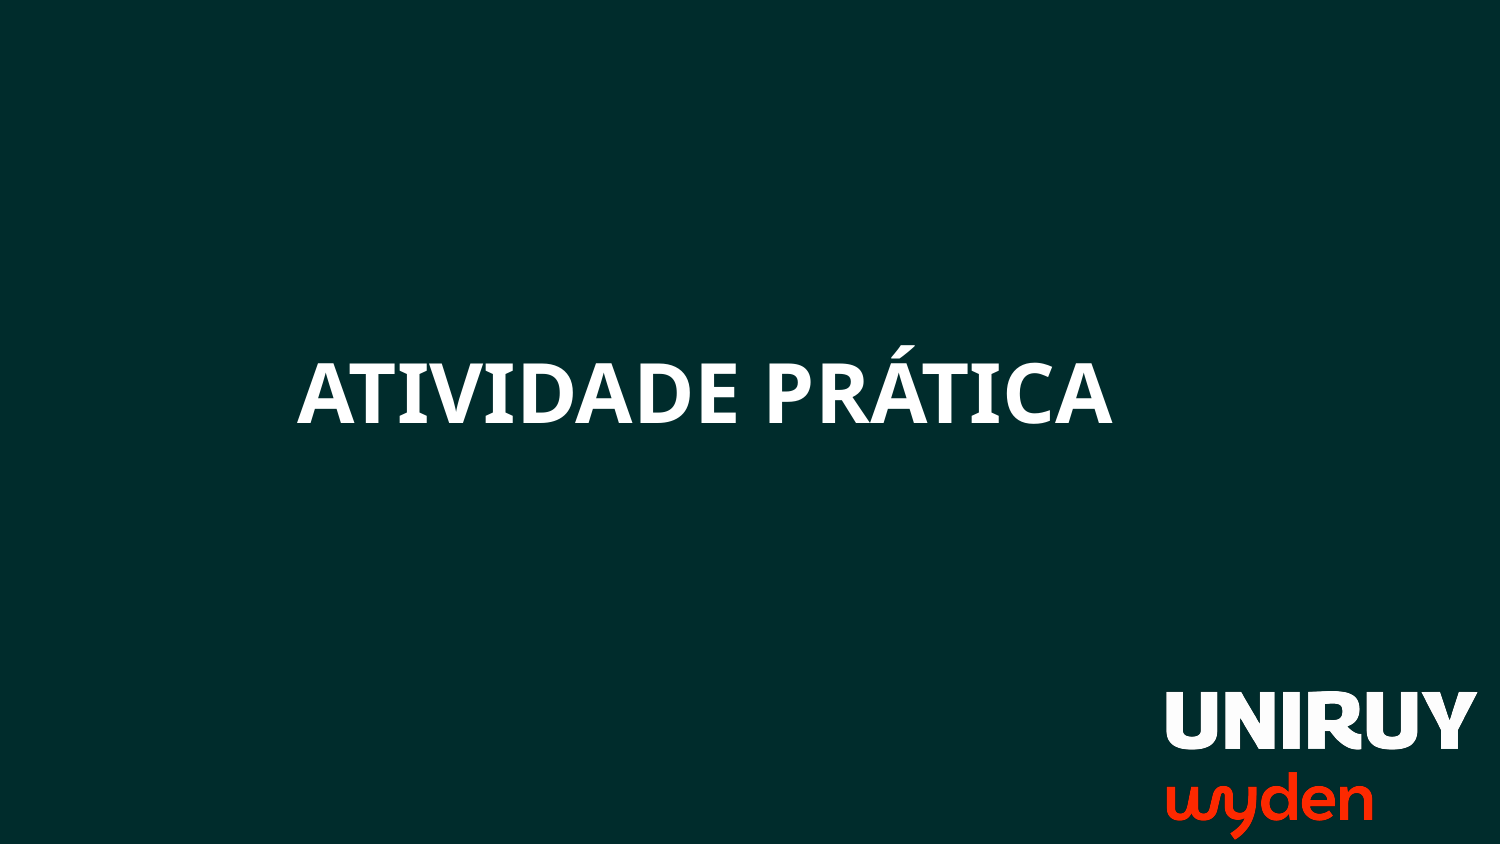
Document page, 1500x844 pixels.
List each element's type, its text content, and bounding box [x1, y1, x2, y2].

picture [1166, 691, 1478, 840]
text_box ATIVIDADE PRÁTICA [30, 63, 1381, 780]
